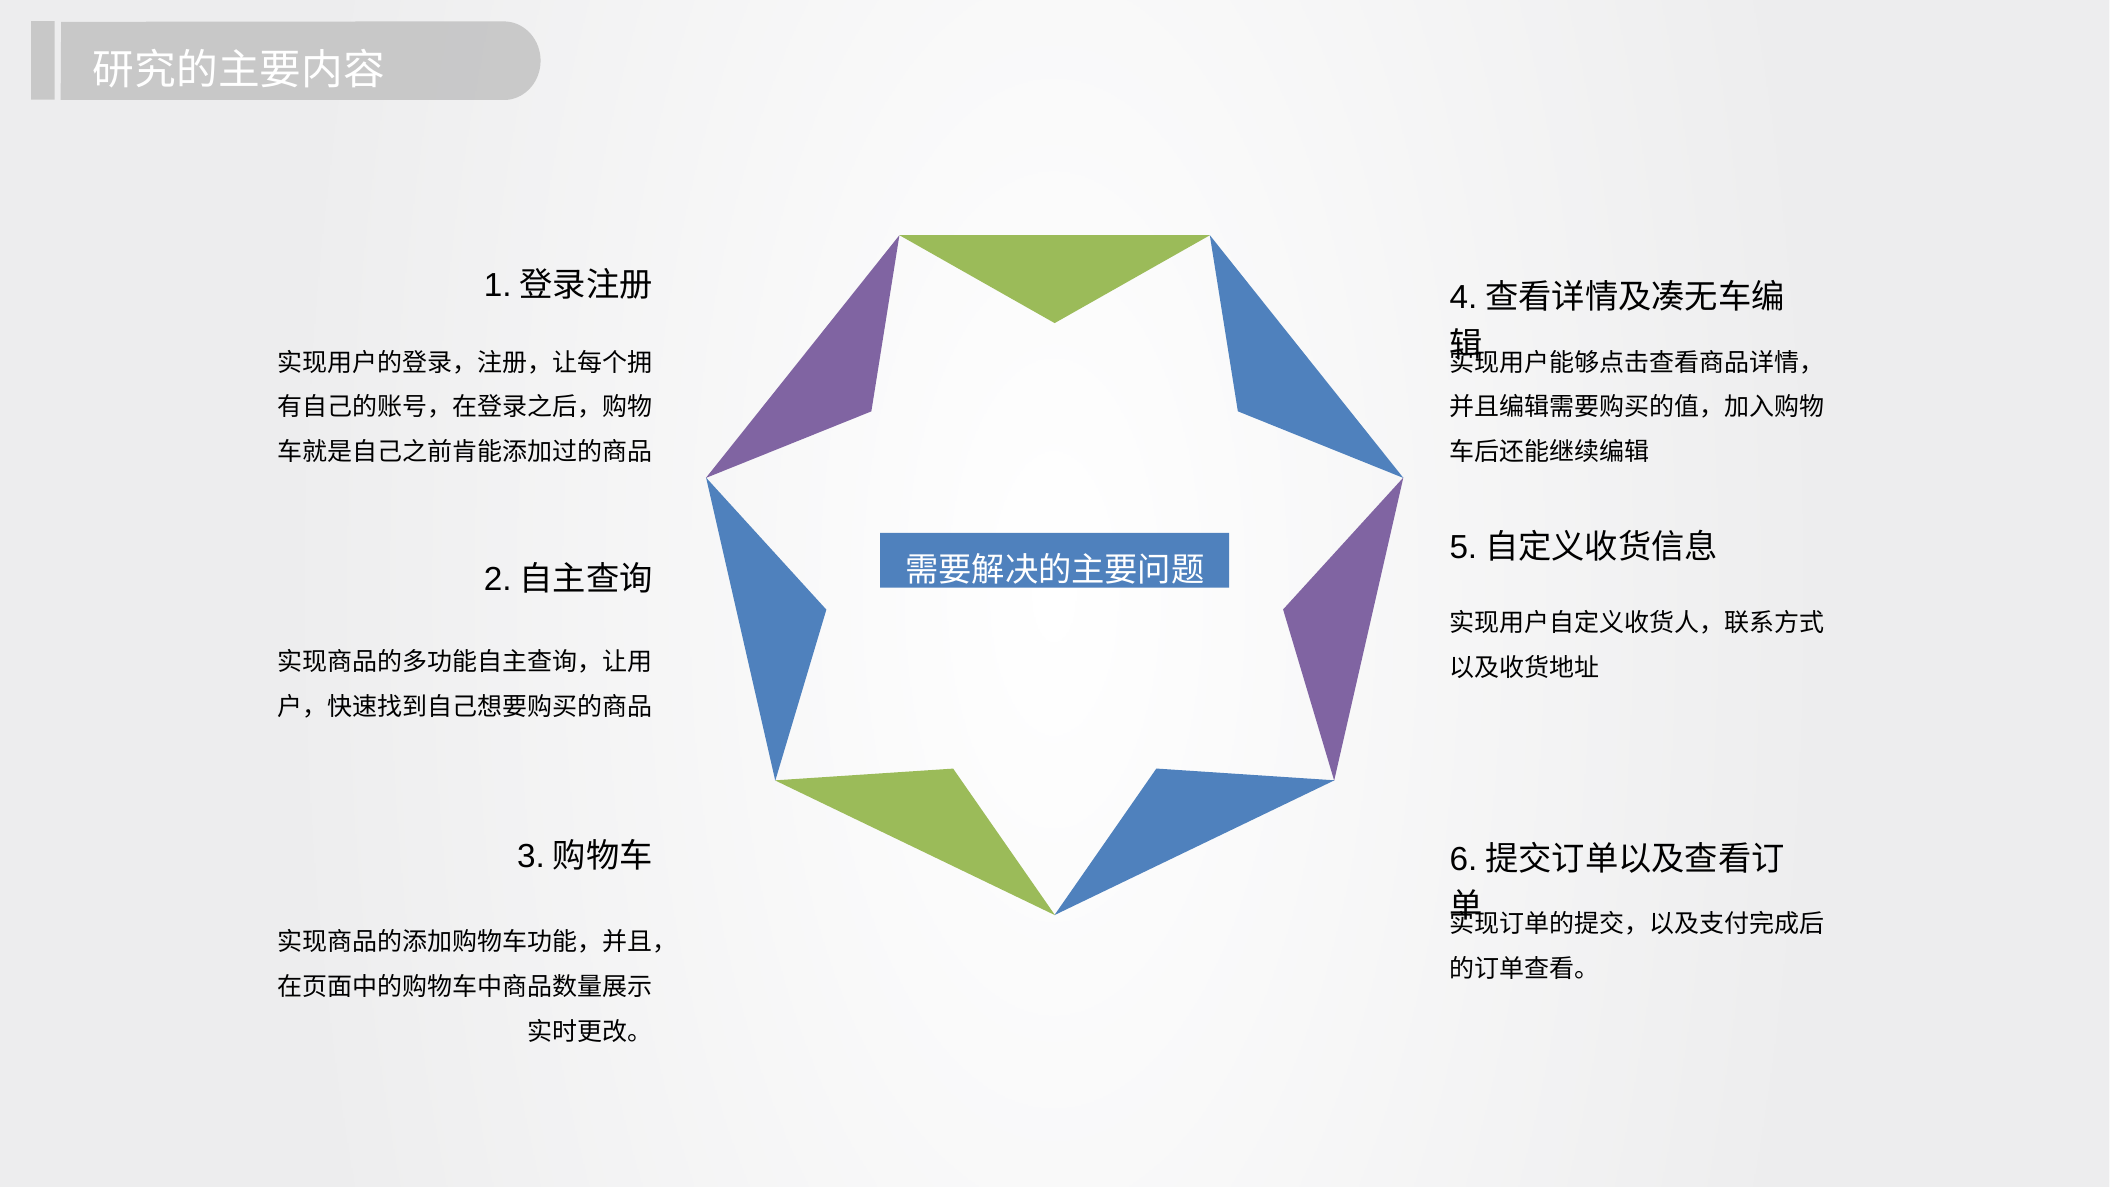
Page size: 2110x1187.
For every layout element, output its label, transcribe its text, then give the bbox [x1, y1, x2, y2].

text_box 研究的主要内容 [81, 27, 549, 89]
text_box [1207, 233, 1404, 479]
text_box [58, 19, 533, 103]
text_box [1055, 766, 1334, 917]
text_box [897, 233, 1208, 325]
text_box 实现商品的多功能自主查询，让用户，快速找到自己想要购买的商品 [251, 622, 669, 714]
text_box 实现订单的提交，以及支付完成后的订单查看。 [1433, 884, 1858, 976]
text_box 实现用户能够点击查看商品详情，并且编辑需要购买的值，加入购物车后还能继续编辑 [1433, 323, 1858, 459]
picture [0, 0, 2110, 1187]
text_box 实现用户的登录，注册，让每个拥有自己的账号，在登录之后，购物车就是自己之前肯能添加过的商品 [251, 323, 669, 459]
text_box 实现用户自定义收货人，联系方式以及收货地址 [1433, 583, 1858, 675]
text_box [29, 19, 57, 102]
text_box 实现商品的添加购物车功能，并且，在页面中的购物车中商品数量展示实时更改。 [251, 902, 669, 1039]
text_box 3.购物车 [269, 818, 669, 874]
text_box [704, 479, 829, 783]
text_box 6.提交订单以及查看订单 [1433, 820, 1833, 884]
text_box 4.查看详情及凑无车编辑 [1433, 259, 1833, 323]
text_box [1281, 475, 1406, 783]
text_box 1.登录注册 [269, 247, 669, 304]
text_box 2.自主查询 [269, 540, 669, 597]
text_box 需要解决的主要问题 [880, 532, 1230, 588]
text_box [704, 233, 901, 480]
text_box 5.自定义收货信息 [1433, 509, 1833, 566]
text_box [775, 766, 1057, 918]
